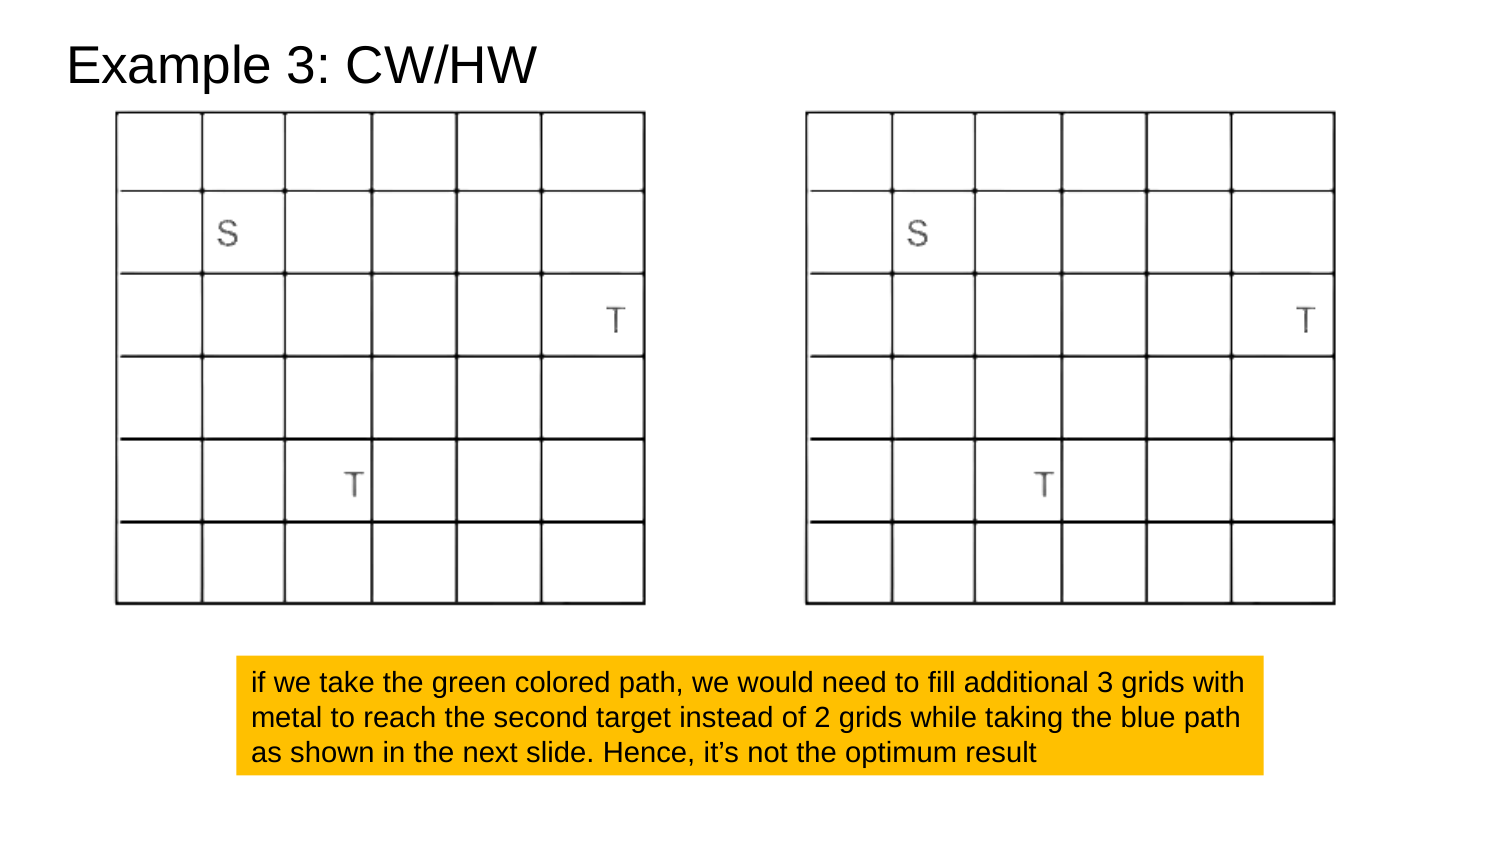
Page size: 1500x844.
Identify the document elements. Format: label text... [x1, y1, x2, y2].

title Example 3: CW/HW [51, 16, 1449, 110]
text_box if we take the green colored path, we would need to fill additional 3 grids with metal to reach the second target instead of 2 grids while taking the blue path as shown in the next slide. Hence, it’s not the optimum result [236, 655, 1264, 776]
picture [801, 109, 1340, 611]
picture [111, 109, 650, 611]
